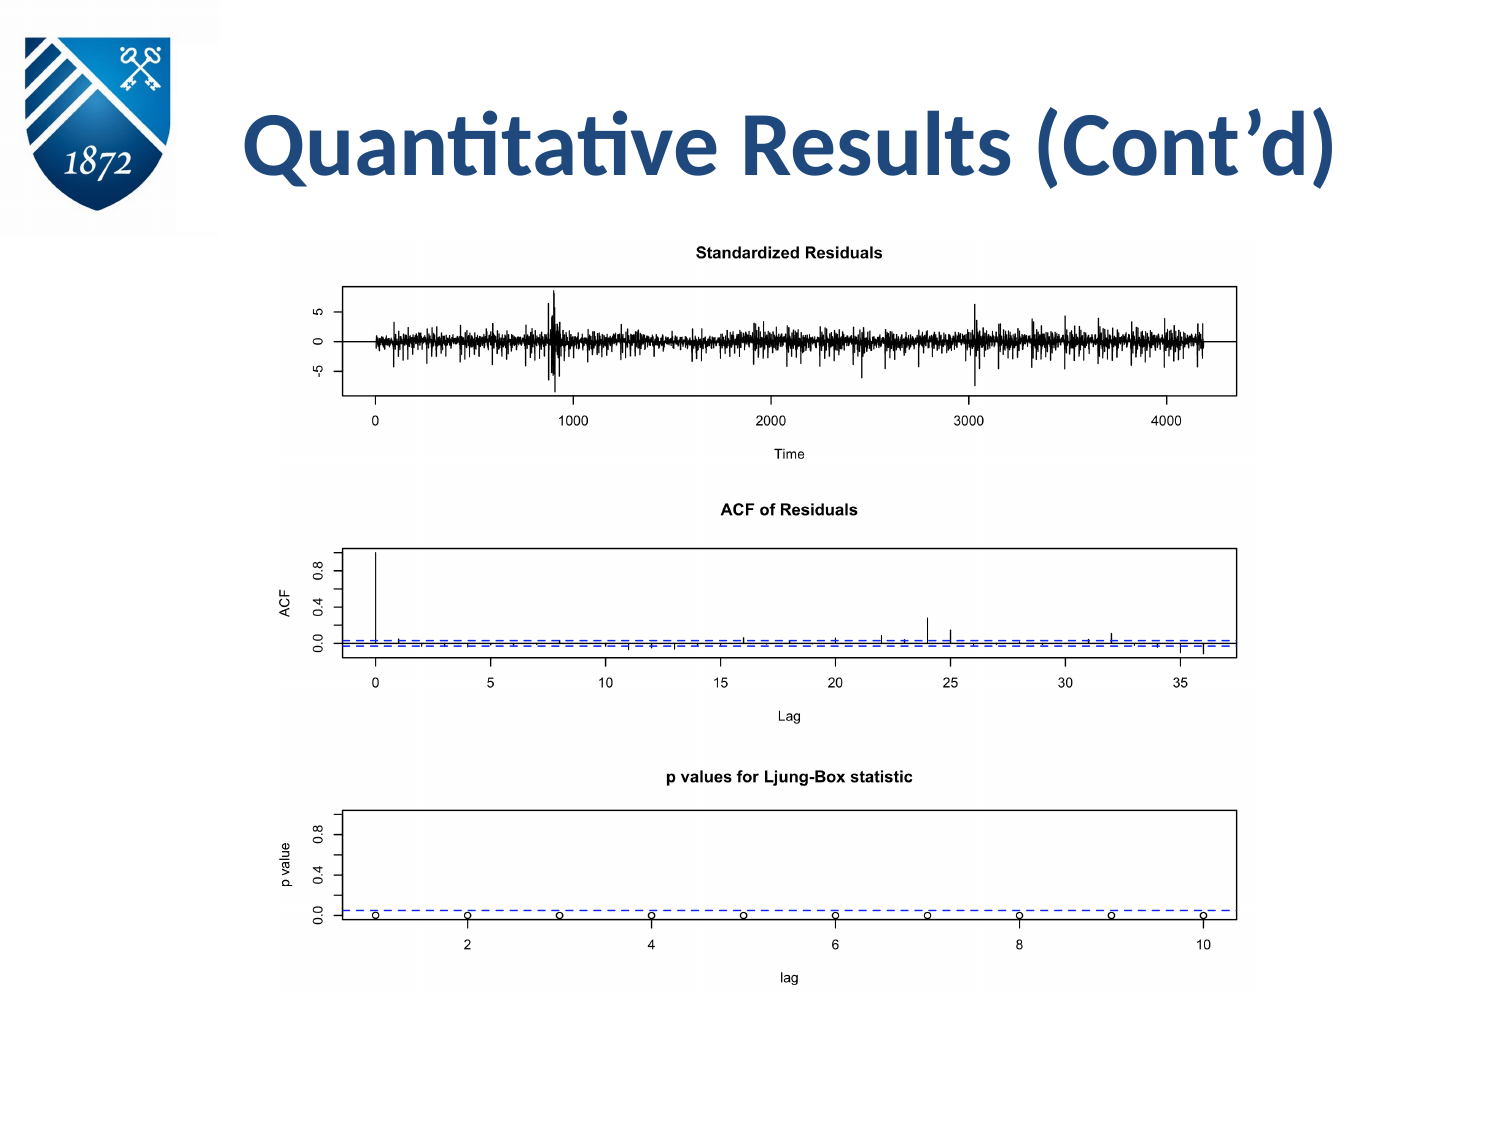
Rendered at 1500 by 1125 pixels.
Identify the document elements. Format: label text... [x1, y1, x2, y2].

picture [275, 232, 1256, 993]
title Quantitative Results (Cont’d) [176, 45, 1425, 233]
picture [0, 0, 220, 238]
